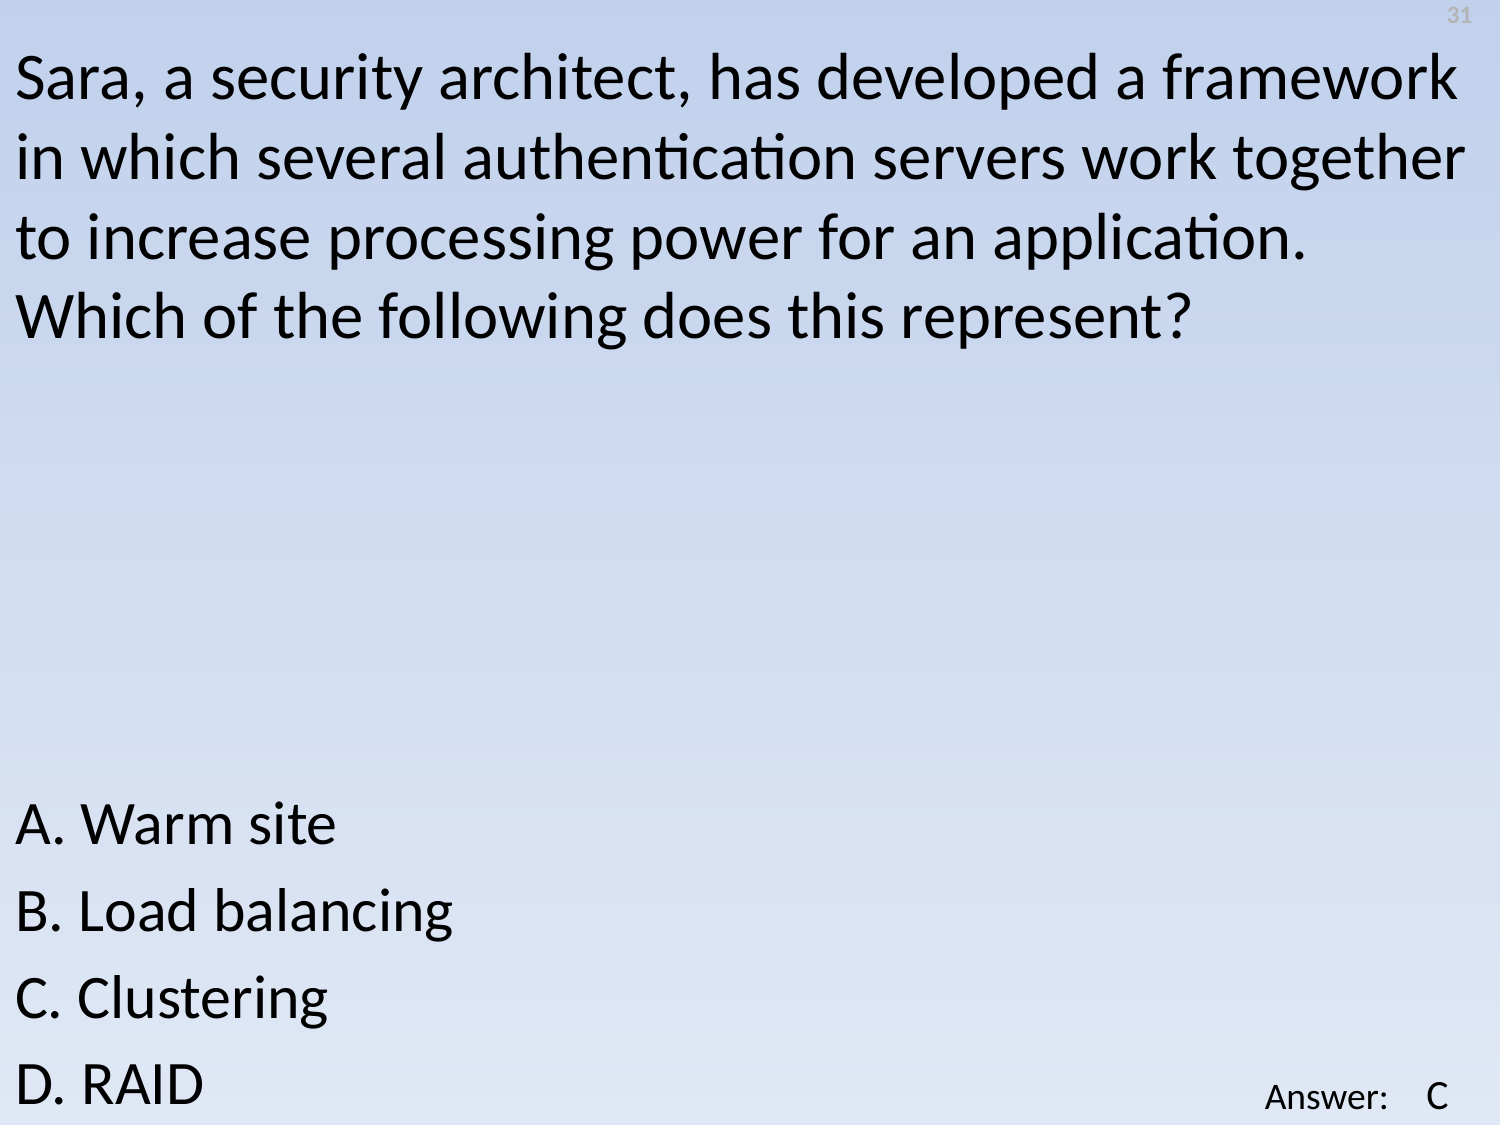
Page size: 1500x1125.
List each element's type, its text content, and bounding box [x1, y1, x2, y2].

list C [1374, 1060, 1500, 1123]
list A. Warm site B. Load balancing C. Clustering D. RAID [0, 774, 1500, 1125]
list Sara, a security architect, has developed a framework in which several authentication servers work together to increase processing power for an application. Which of the following does this represent? [0, 24, 1500, 774]
slide_number 31 [1412, 0, 1488, 28]
